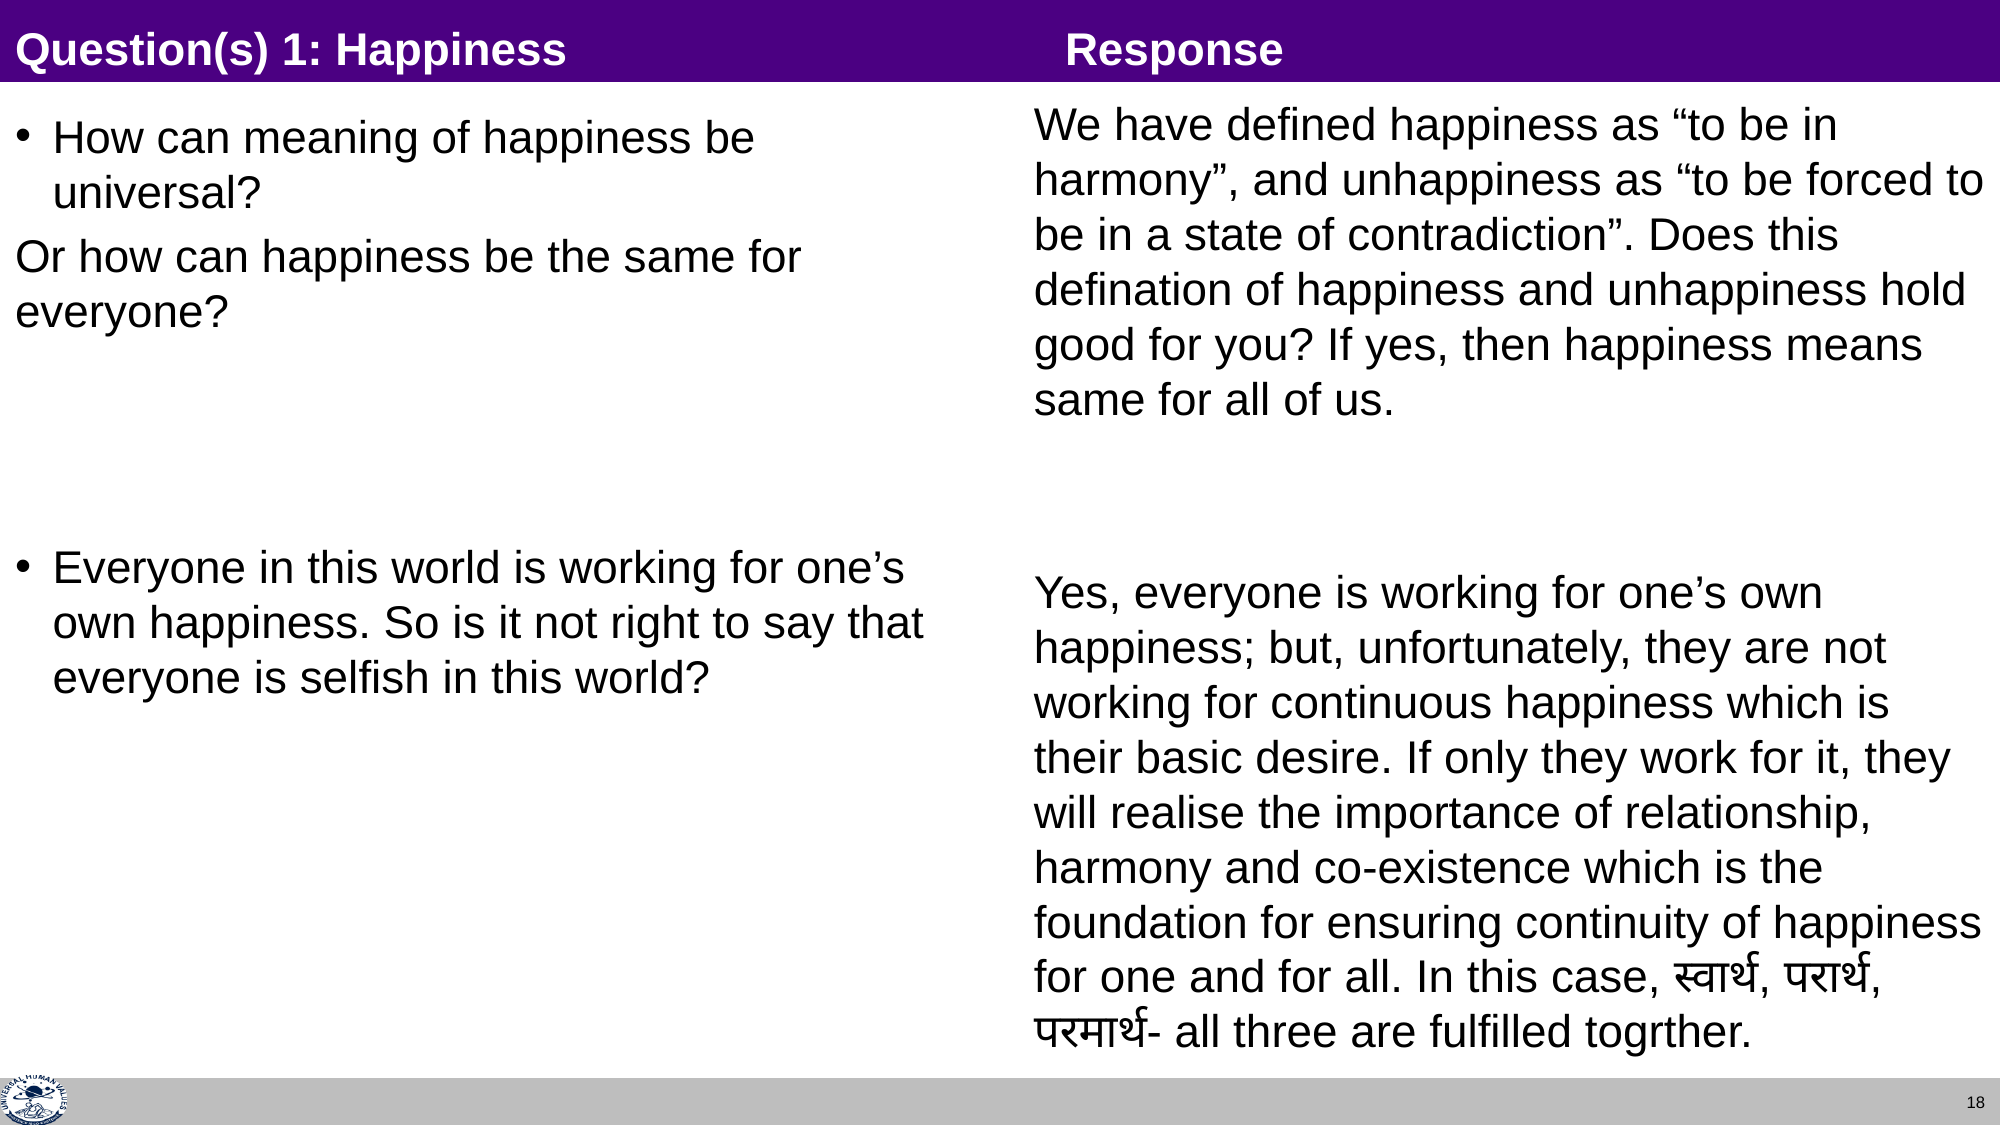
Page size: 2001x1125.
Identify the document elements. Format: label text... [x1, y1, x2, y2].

picture [0, 1075, 67, 1125]
list How can meaning of happiness be universal? Or how can happiness be the same for everyone? Everyone in this world is working for one’s own happiness. So is it not right to say that everyone is selfish in this world? [0, 99, 986, 1075]
title Question(s) 1: Happiness Response [0, 12, 2000, 75]
list We have defined happiness as “to be in harmony”, and unhappiness as “to be forced to be in a state of contradiction”. Does this defination of happiness and unhappiness hold good for you? If yes, then happiness means same for all of us. Yes, everyone is working for one’s own happiness; but, unfortunately, they are not working for continuous happiness which is their basic desire. If only they work for it, they will realise the importance of relationship, harmony and co-existence which is the foundation for ensuring continuity of happiness for one and for all. In this case, स्वार्थ, परार्थ, परमार्थ- all three are fulfilled togrther. [1018, 87, 2000, 1063]
